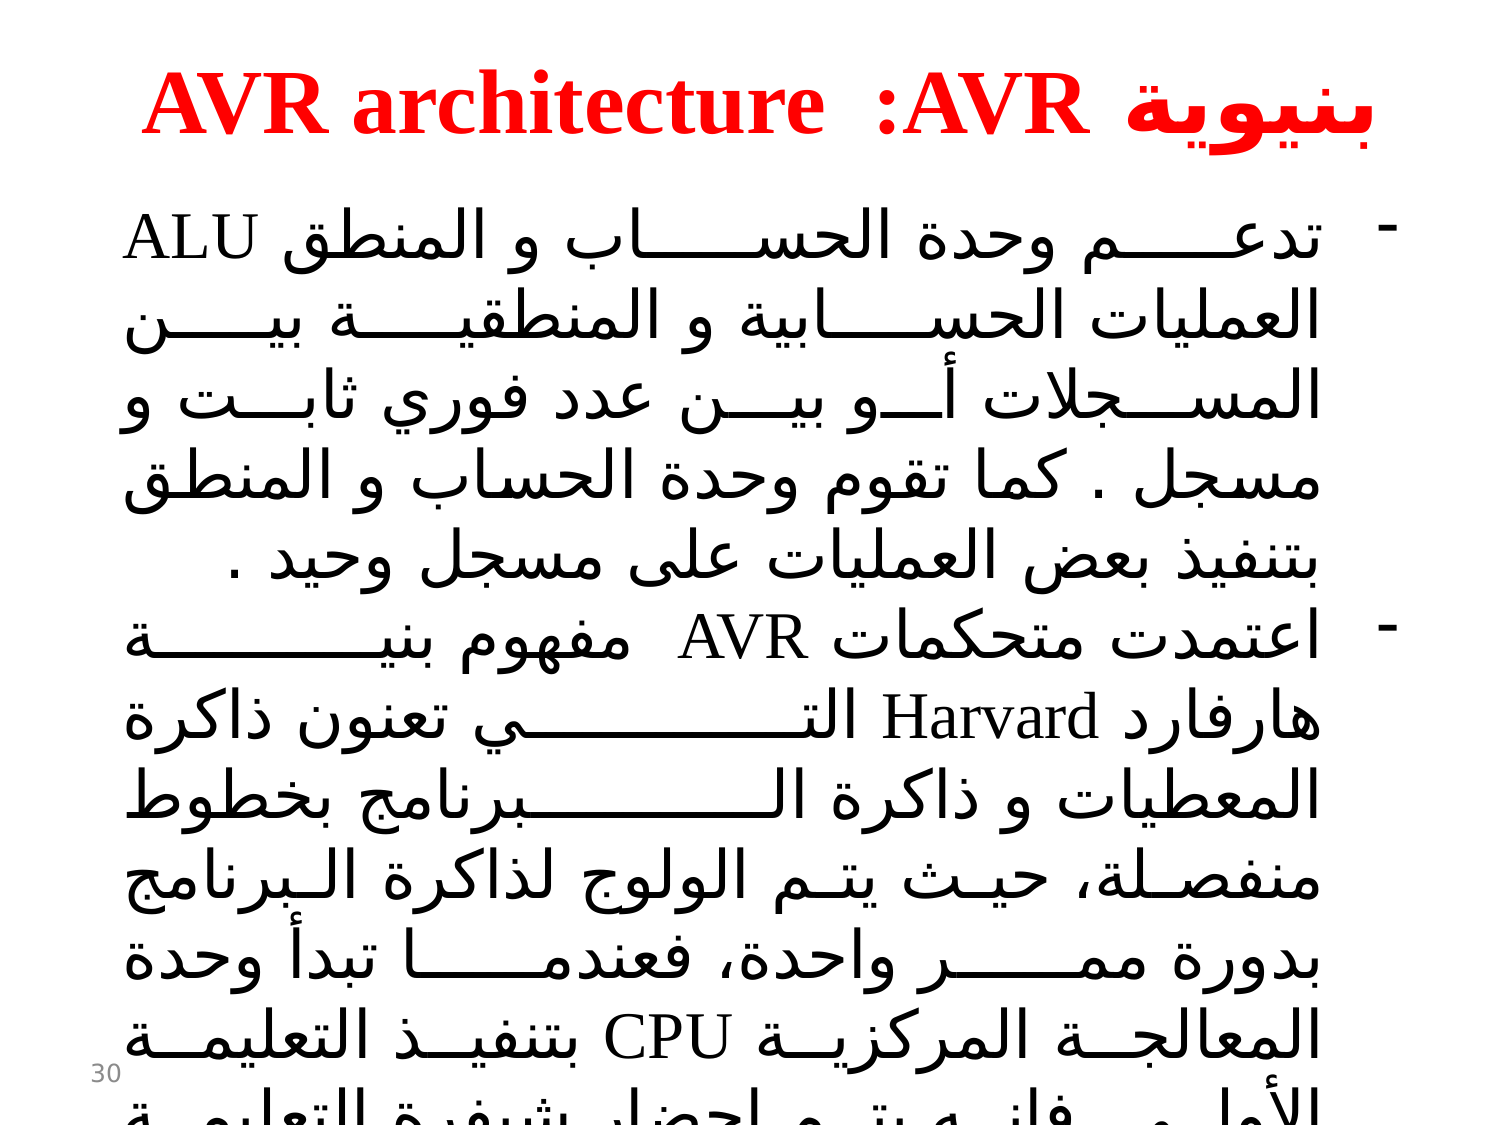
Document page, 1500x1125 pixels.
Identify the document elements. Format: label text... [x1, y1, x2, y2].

slide_number 30 [75, 1042, 107, 1103]
text_box تدعم وحدة الحساب و المنطق ALU العمليات الحسابية و المنطقية بين المسجلات أو بين عدد فوري ثابت و مسجل . كما تقوم وحدة الحساب و المنطق بتنفيذ بعض العمليات على مسجل وحيد . اعتمدت متحكمات AVR مفهوم بنية هارفارد Harvard التي تعنون ذاكرة المعطيات و ذاكرة البرنامج بخطوط منفصلة، حيث يتم الولوج لذاكرة البرنامج بدورة ممر واحدة، فعندما تبدأ وحدة المعالجة المركزية CPU بتنفيذ التعليمة الأولى, فإنه يتم إحضار شيفرة التعليمة التالية من ذاكرة البرنامج, و بالتالي أدت هذه البنية إلى تنفيذ التعليمة بدورة ساعة واحدة . [107, 184, 1414, 1125]
text_box بنيوية AVR architecture :AVR [126, 34, 1395, 160]
